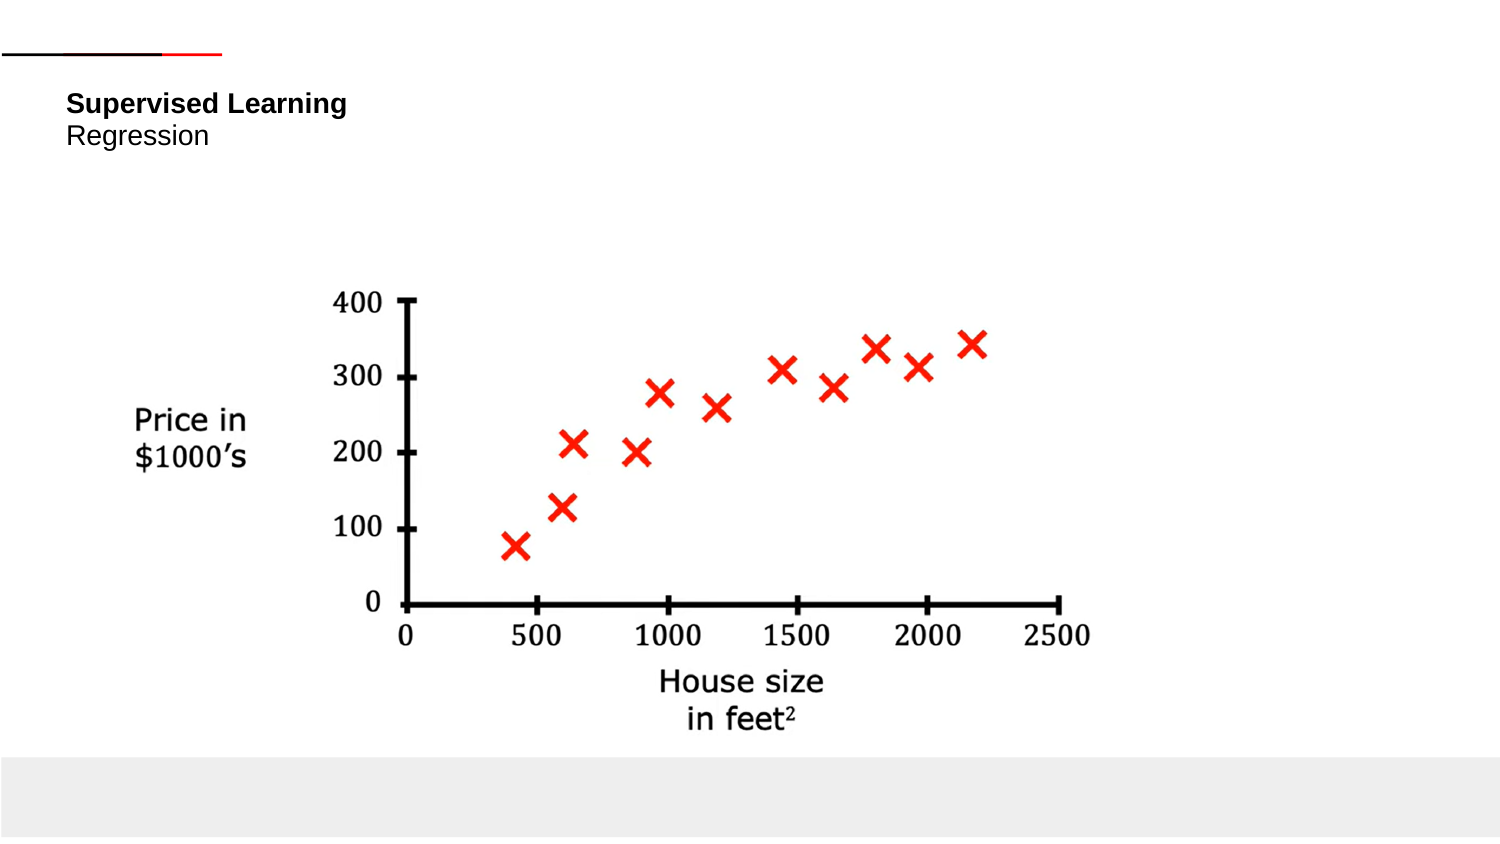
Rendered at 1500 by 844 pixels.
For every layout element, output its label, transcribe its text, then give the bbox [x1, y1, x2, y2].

title Supervised Learning Regression [51, 72, 1449, 167]
picture [67, 270, 1253, 753]
